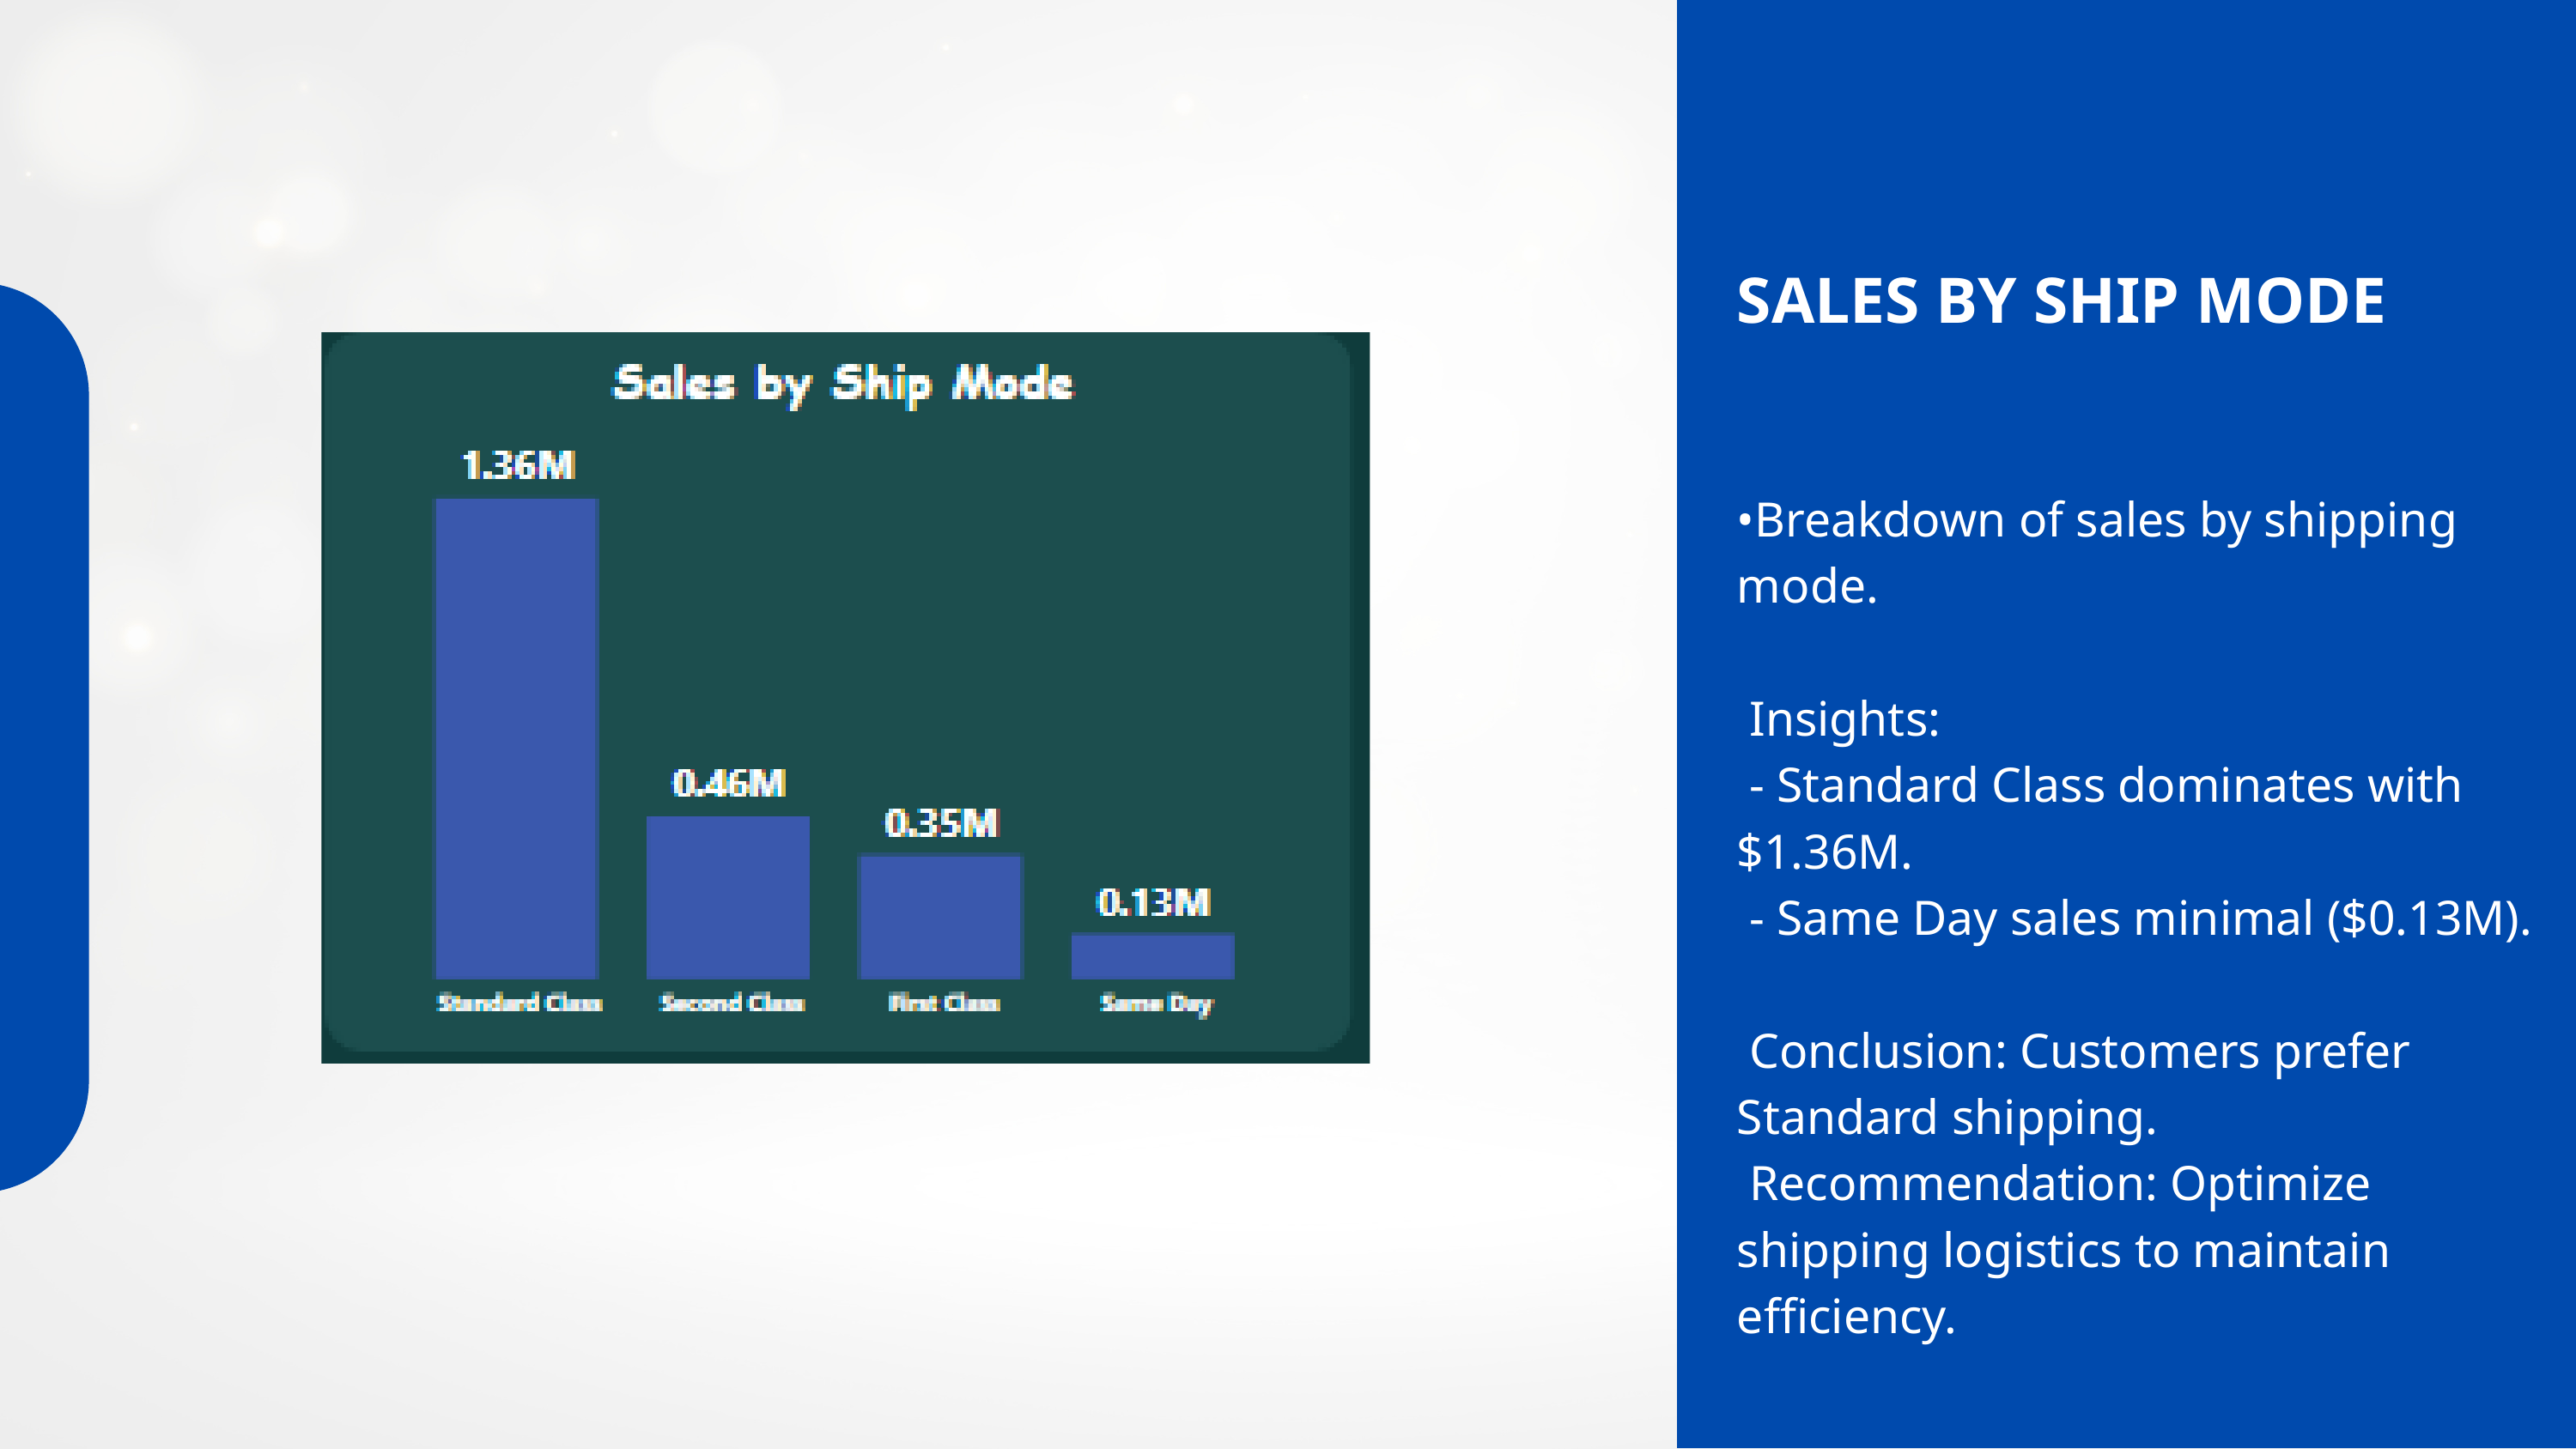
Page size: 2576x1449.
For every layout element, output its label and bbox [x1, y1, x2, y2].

text_box [0, 0, 1675, 1449]
text_box [321, 332, 1370, 1064]
text_box [0, 282, 89, 1194]
text_box [1677, 0, 2576, 1449]
